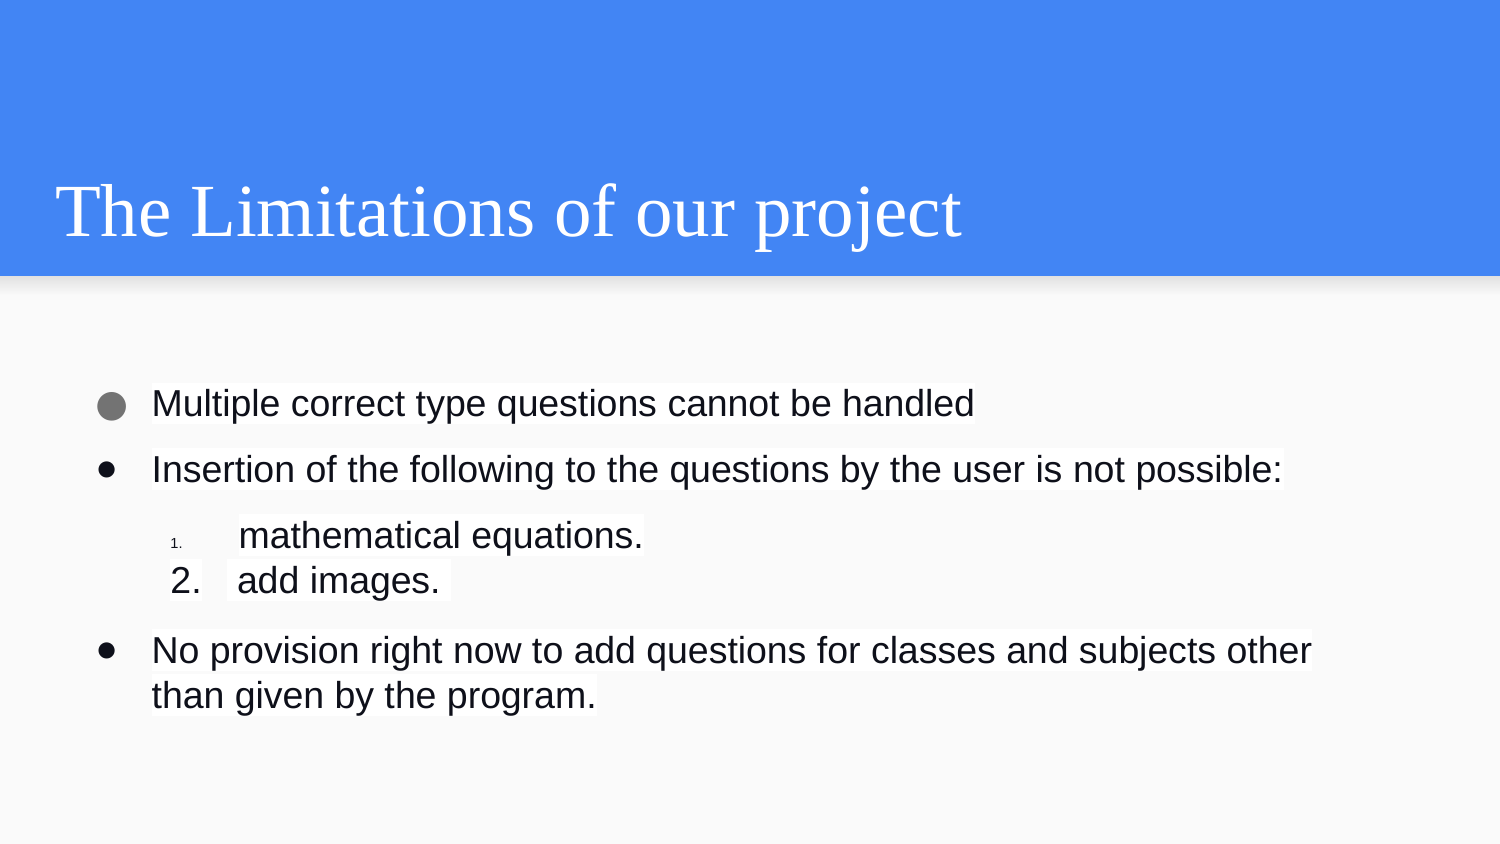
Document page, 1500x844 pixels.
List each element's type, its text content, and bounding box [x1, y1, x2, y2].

list Multiple correct type questions cannot be handled Insertion of the following to the questions by the user is not possible: mathematical equations. add images. No provision right now to add questions for classes and subjects other than given by the program. [61, 364, 1411, 809]
title The Limitations of our project [0, 123, 1165, 267]
